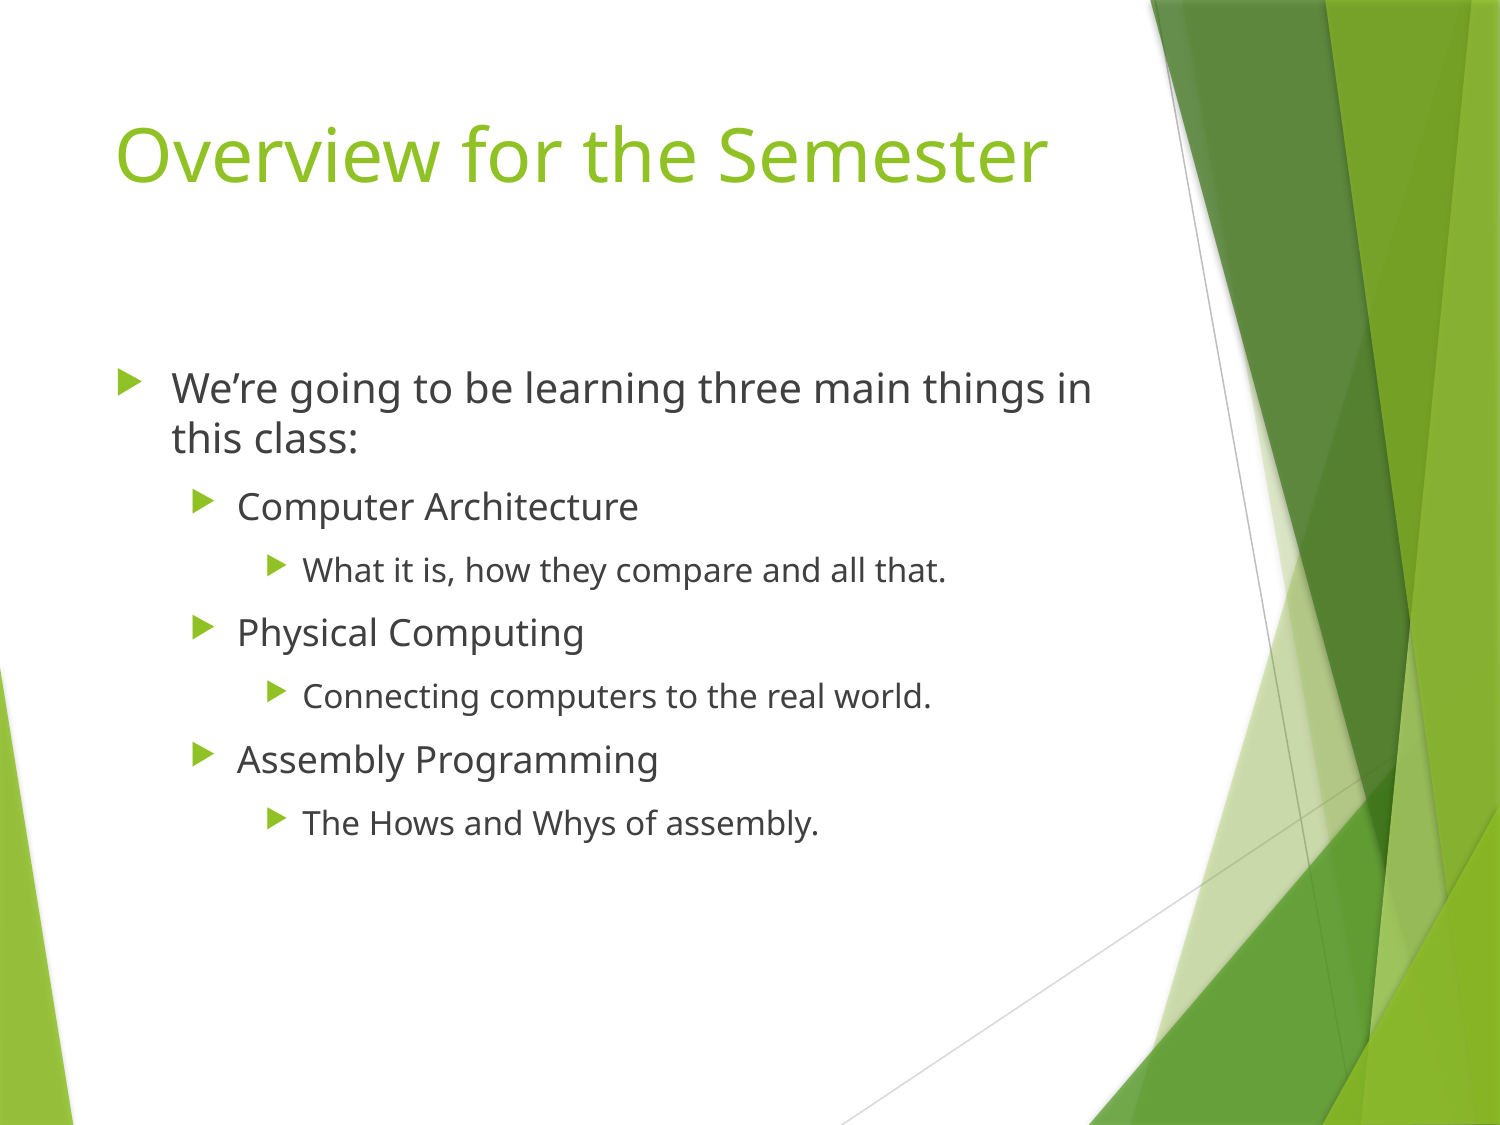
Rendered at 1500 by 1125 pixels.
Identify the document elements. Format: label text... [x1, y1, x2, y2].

list We’re going to be learning three main things in this class: Computer Architecture What it is, how they compare and all that. Physical Computing Connecting computers to the real world. Assembly Programming The Hows and Whys of assembly. [99, 354, 1142, 992]
title Overview for the Semester [99, 99, 1142, 317]
